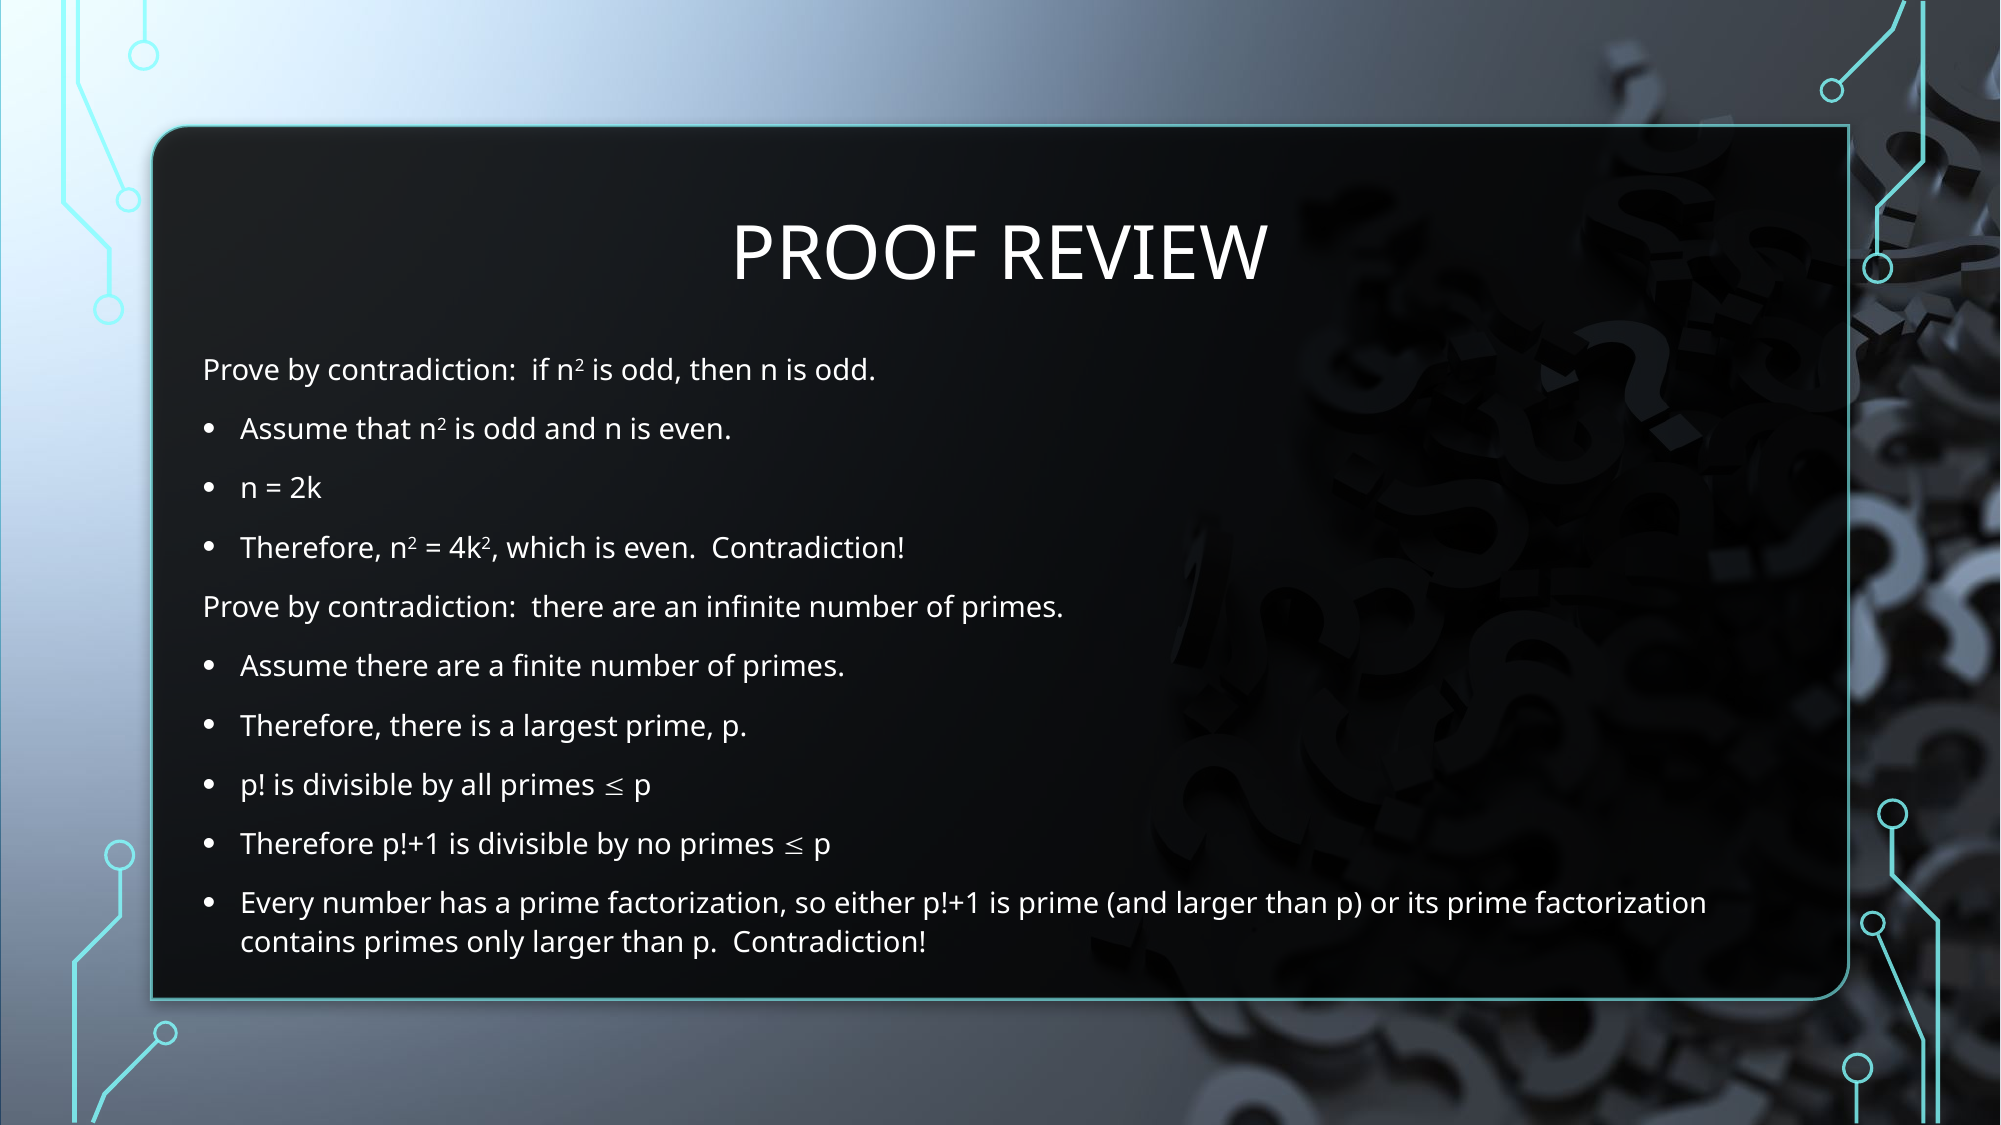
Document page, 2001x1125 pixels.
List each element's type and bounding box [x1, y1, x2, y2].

picture [0, 0, 2000, 1125]
text_box [60, 0, 1941, 1124]
